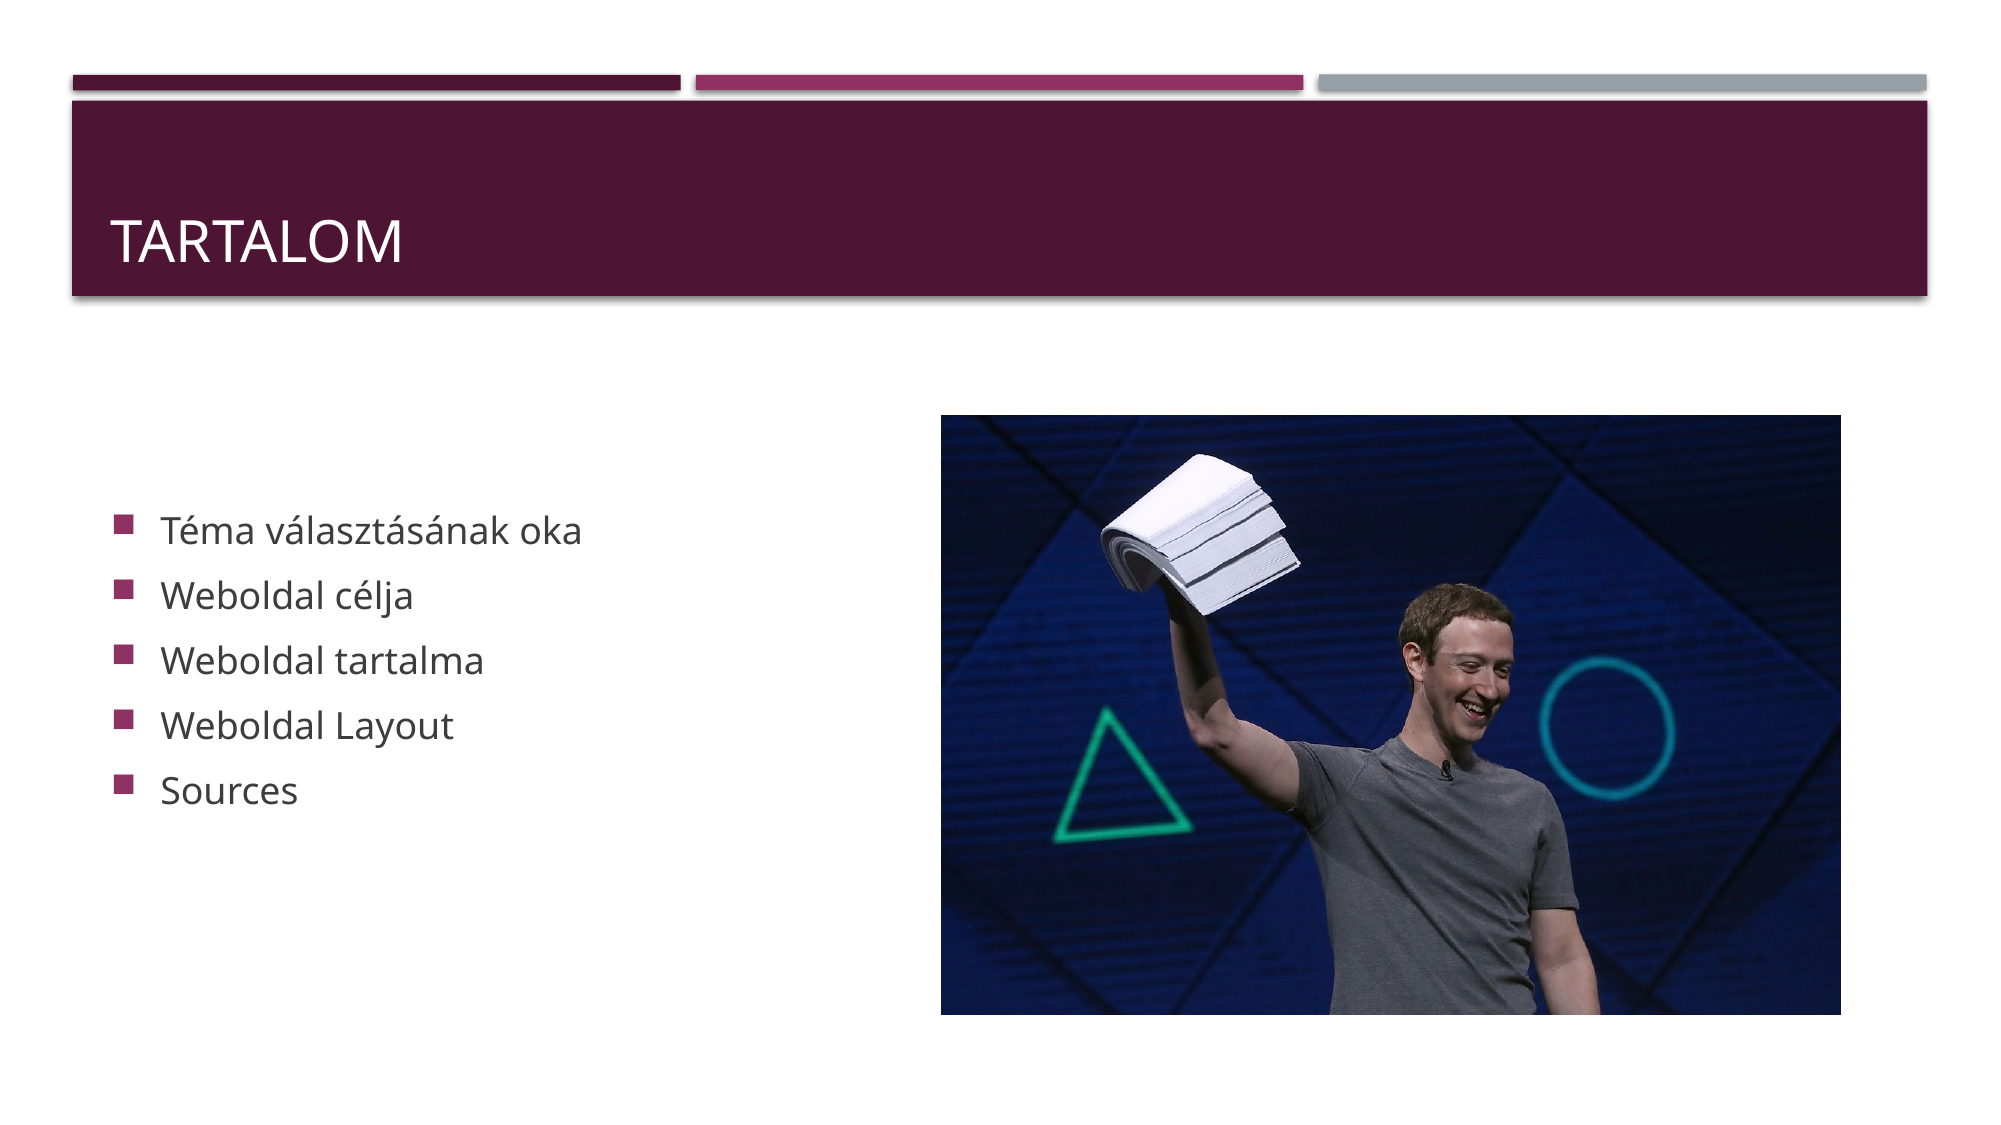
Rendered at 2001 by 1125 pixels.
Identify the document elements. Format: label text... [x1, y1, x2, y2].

list Téma választásának oka Weboldal célja Weboldal tartalma Weboldal Layout Sources [95, 357, 1905, 962]
title Tartalom [95, 115, 1905, 282]
picture [940, 414, 1841, 1016]
